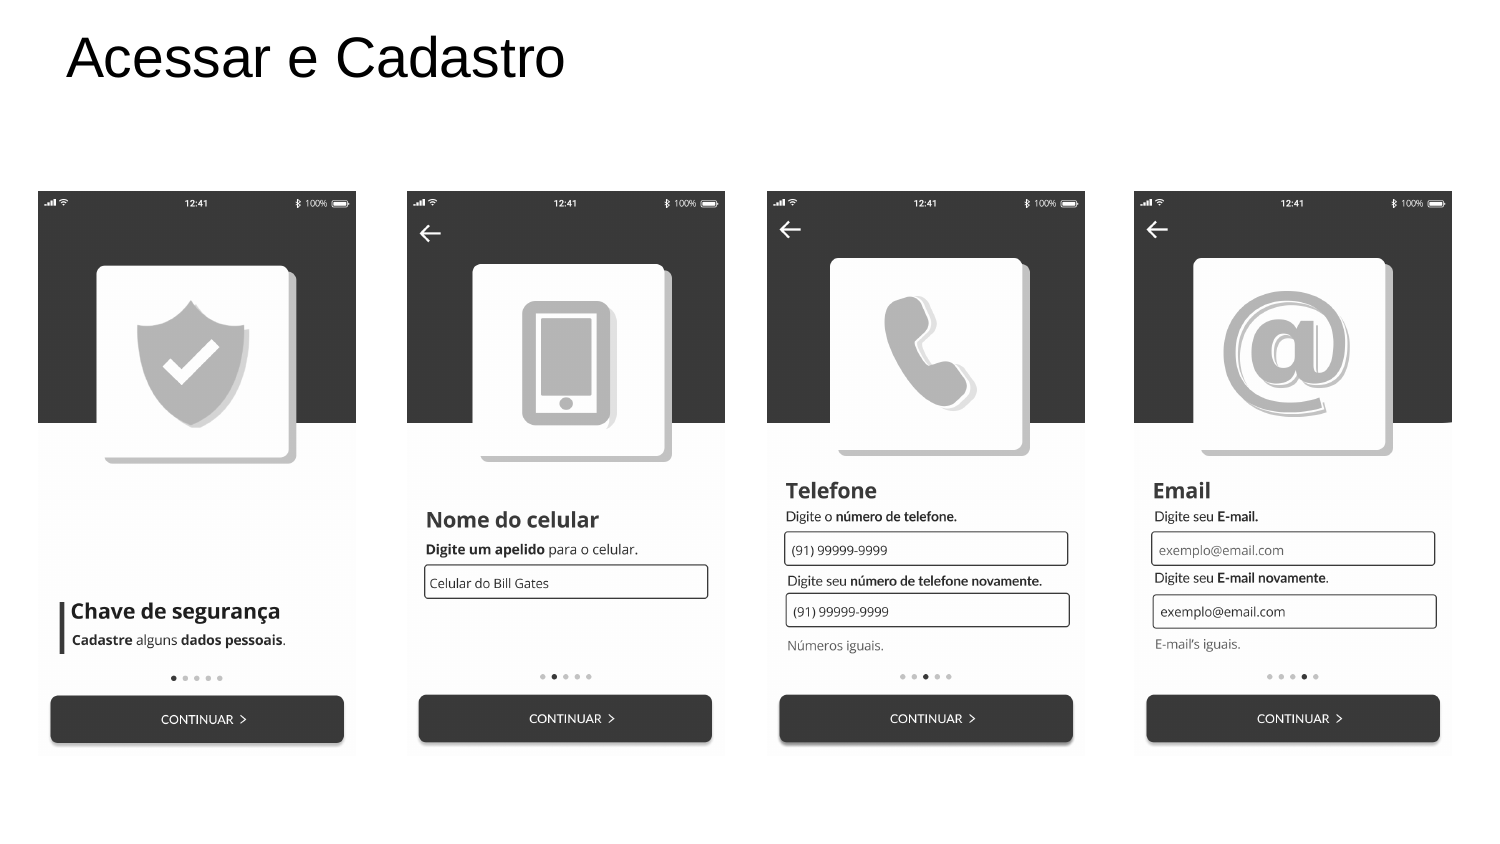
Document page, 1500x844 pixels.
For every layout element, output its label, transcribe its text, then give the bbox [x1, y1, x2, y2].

picture [38, 191, 357, 757]
title Acessar e Cadastro [51, 10, 1449, 105]
picture [1134, 191, 1453, 757]
picture [767, 191, 1085, 757]
picture [407, 191, 726, 757]
